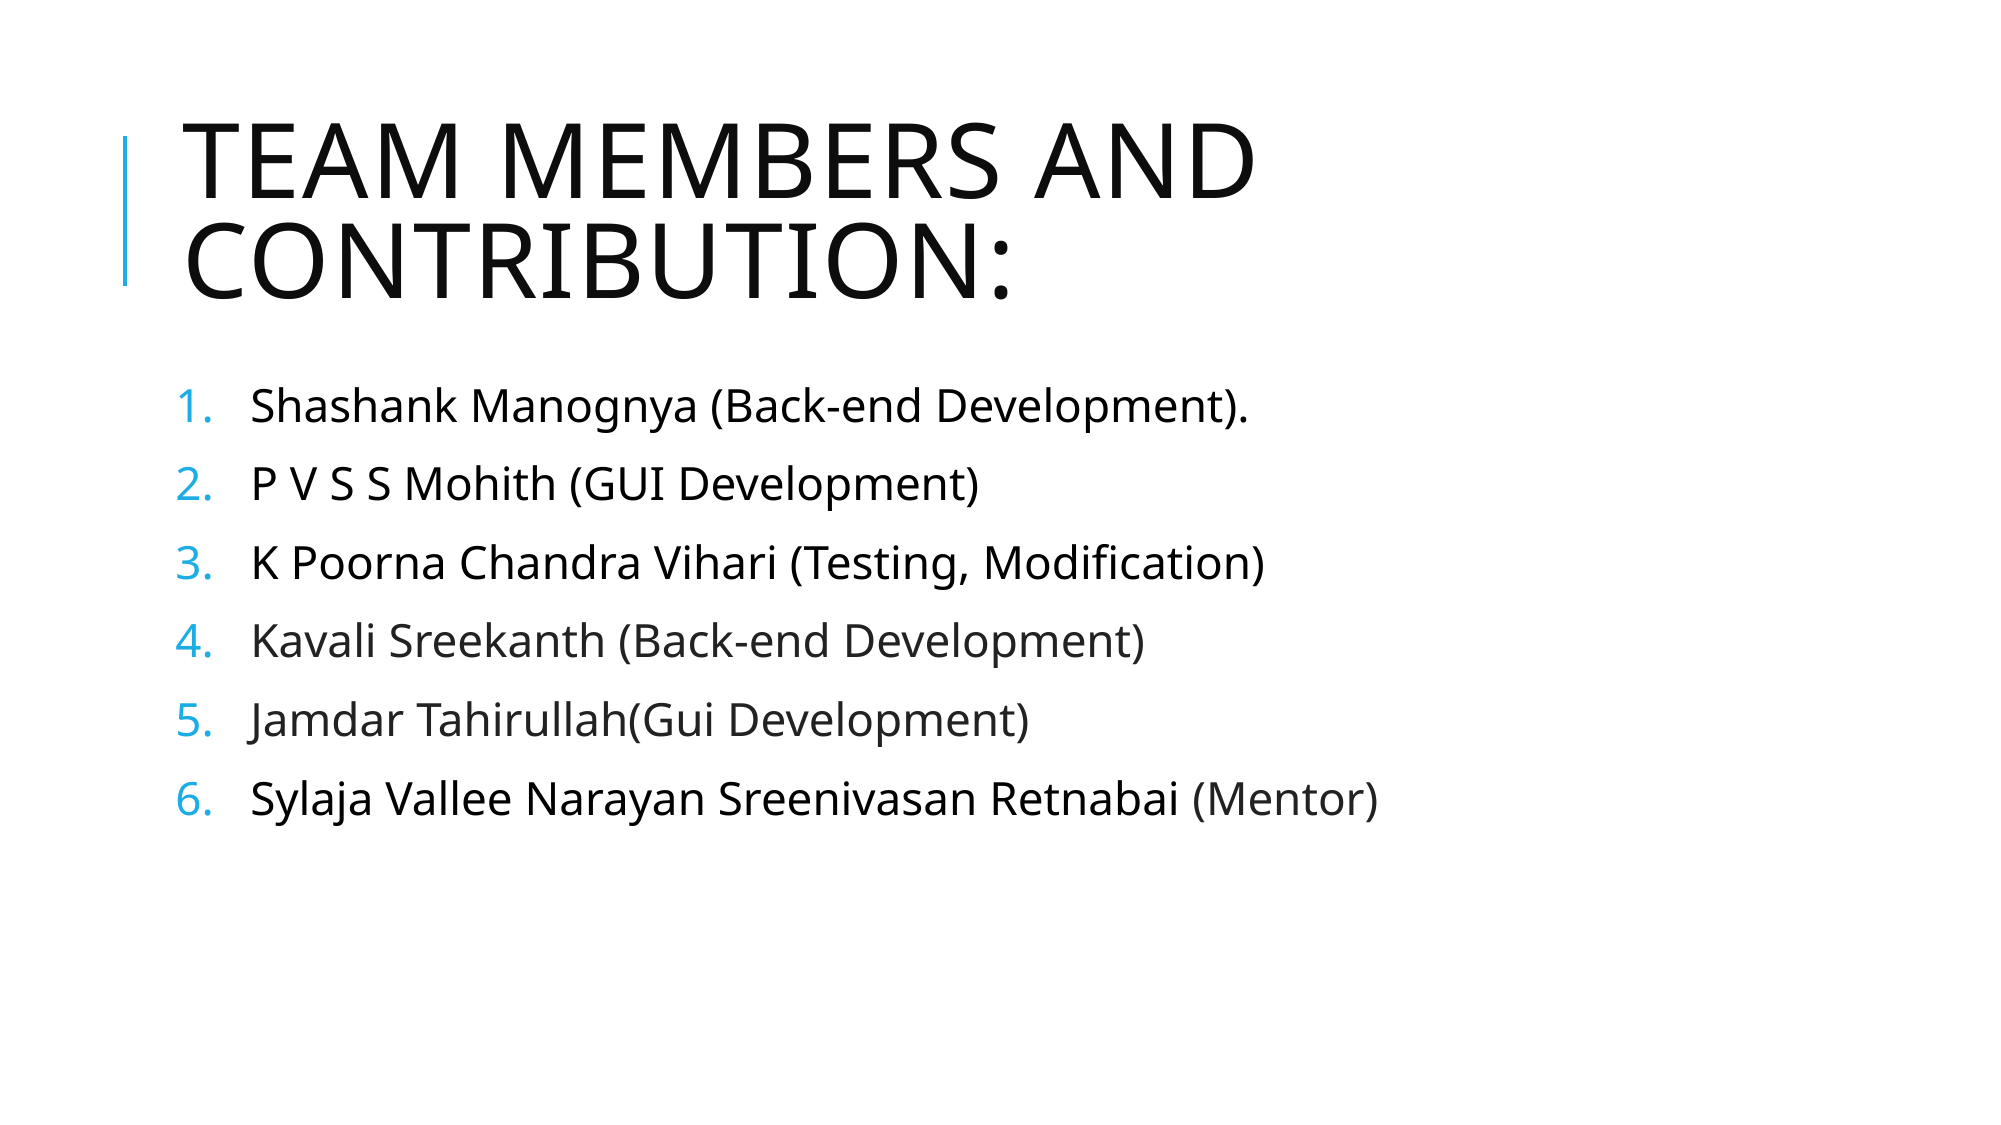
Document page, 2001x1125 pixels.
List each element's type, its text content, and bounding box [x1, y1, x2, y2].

list Shashank Manognya (Back-end Development). P V S S Mohith (GUI Development) K Poorna Chandra Vihari (Testing, Modification) Kavali Sreekanth (Back-end Development) Jamdar Tahirullah(Gui Development) Sylaja Vallee Narayan Sreenivasan Retnabai (Mentor) [168, 375, 1763, 1035]
title Team members and contribution: [168, 96, 1763, 342]
